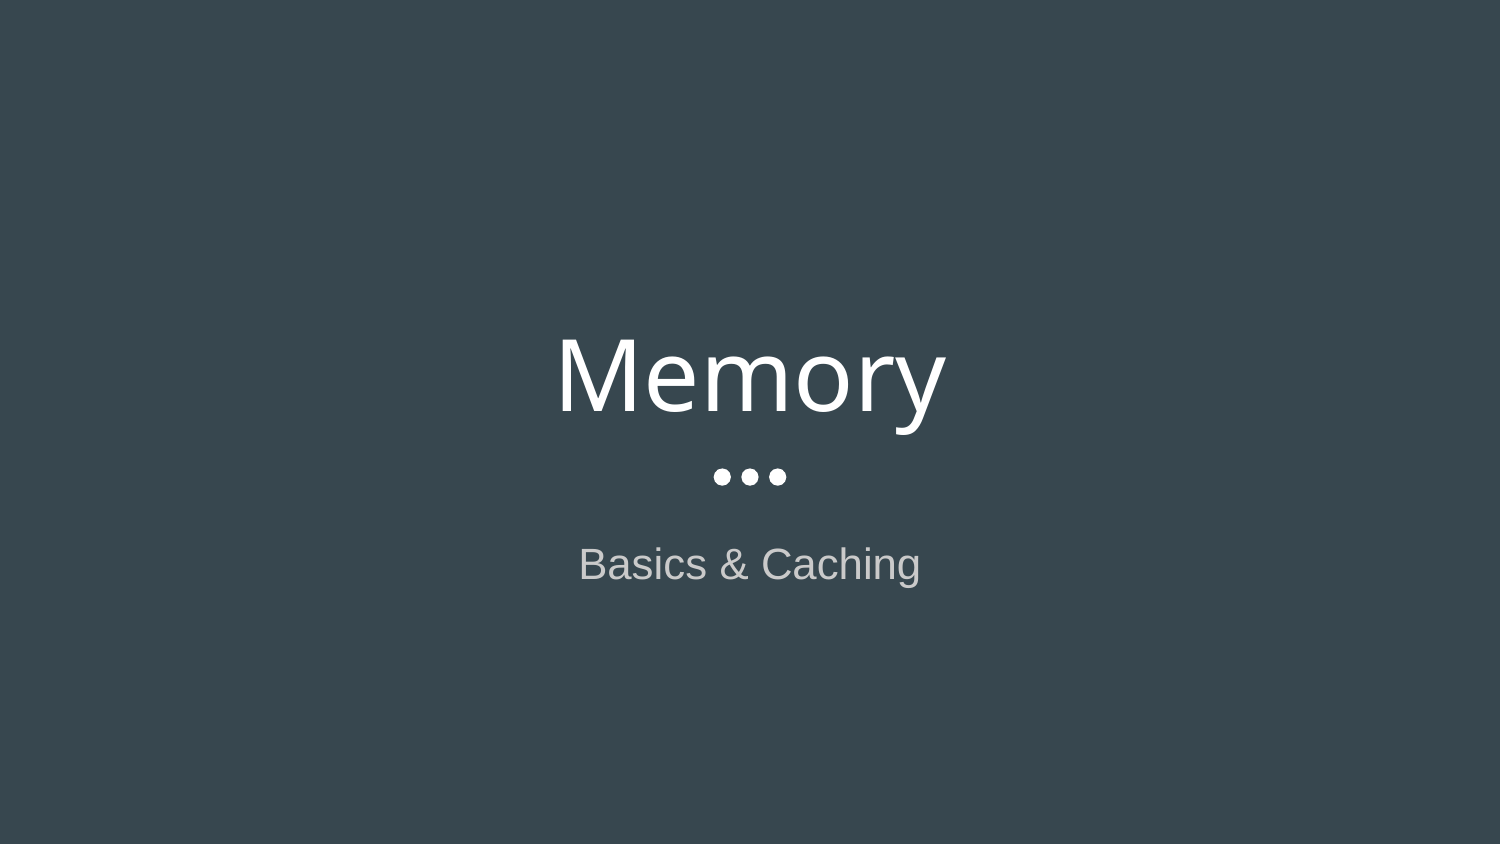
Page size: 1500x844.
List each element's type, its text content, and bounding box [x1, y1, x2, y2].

subtitle Basics & Caching [110, 520, 1390, 651]
title Memory [110, 162, 1390, 447]
